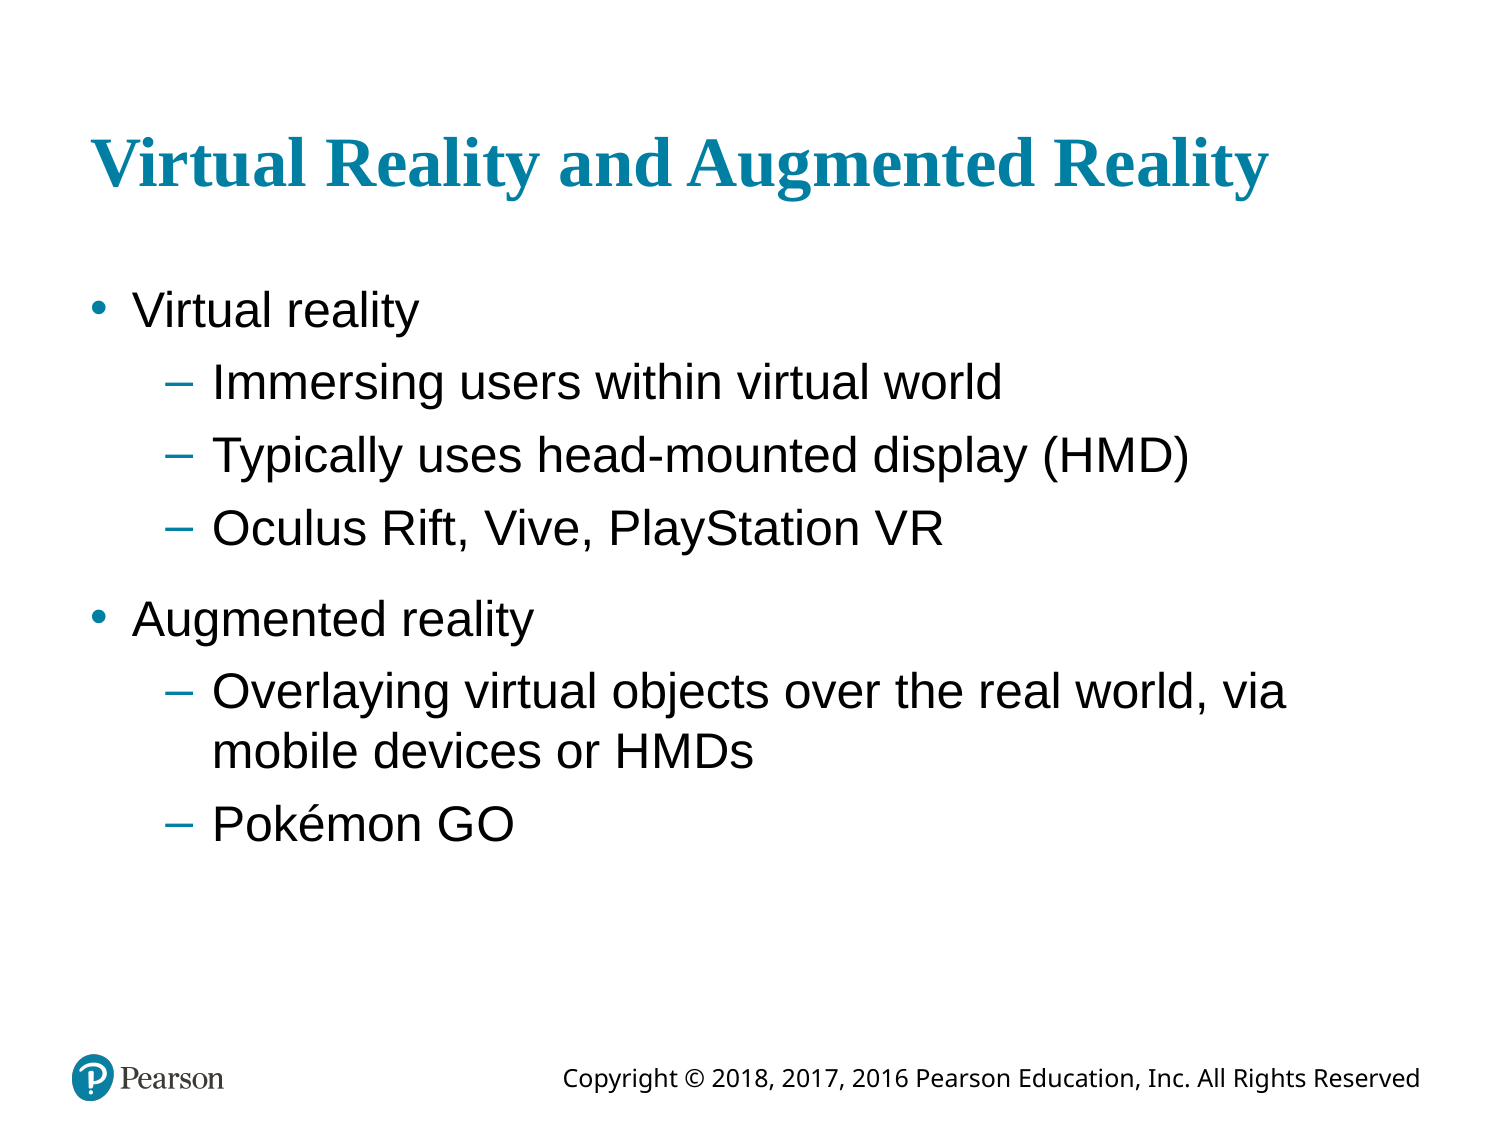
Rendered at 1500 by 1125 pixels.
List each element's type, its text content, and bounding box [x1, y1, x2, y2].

picture [72, 1054, 88, 1070]
picture [98, 1054, 224, 1101]
title Virtual Reality and Augmented Reality [75, 35, 1425, 216]
list Virtual reality Immersing users within virtual world Typically uses head-mounted display (H M D) Oculus Rift, Vive, PlayStation V R Augmented reality Overlaying virtual objects over the real world, via mobile devices or H M Ds Pokémon G O [75, 262, 1425, 1005]
picture [72, 1087, 83, 1101]
picture [80, 1063, 106, 1088]
